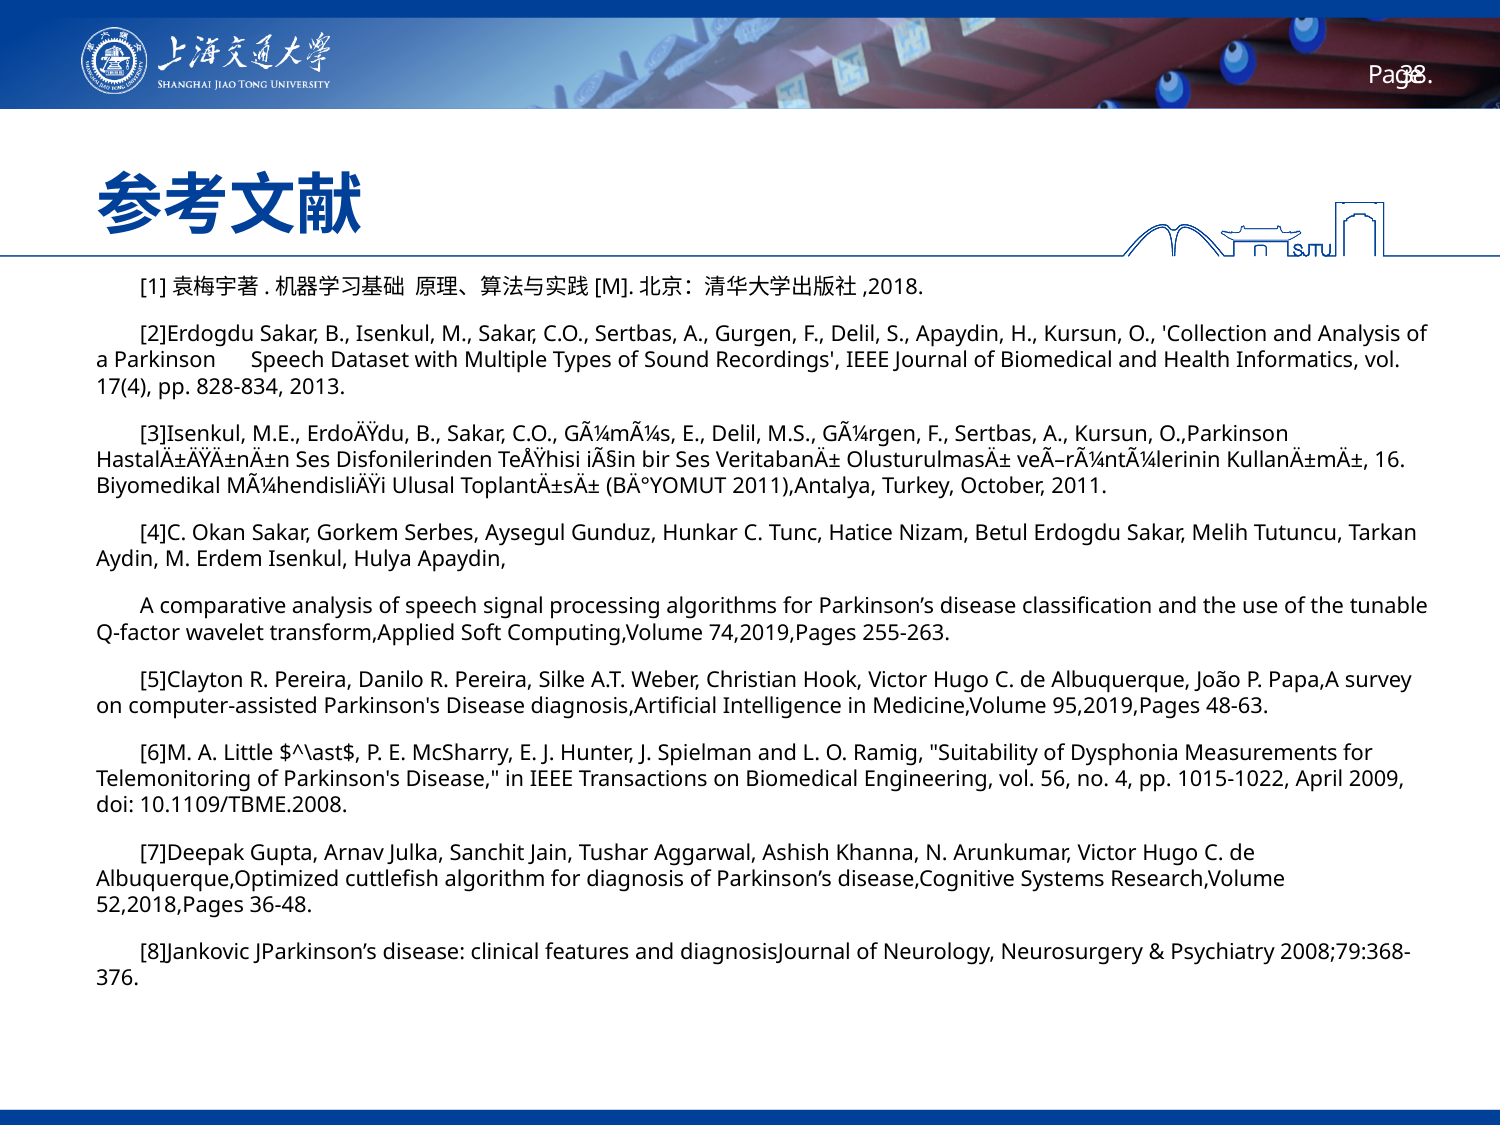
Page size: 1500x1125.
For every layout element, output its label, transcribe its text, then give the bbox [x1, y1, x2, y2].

picture [0, 18, 1500, 109]
title 参考文献 [81, 160, 1455, 255]
list [1]袁梅宇著.机器学习基础 原理、算法与实践[M].北京：清华大学出版社,2018. [2]Erdogdu Sakar, B., Isenkul, M., Sakar, C.O., Sertbas, A., Gurgen, F., Delil, S., Apaydin, H., Kursun, O., 'Collection and Analysis of a Parkinson Speech Dataset with Multiple Types of Sound Recordings', IEEE Journal of Biomedical and Health Informatics, vol. 17(4), pp. 828-834, 2013. [3]Isenkul, M.E., ErdoÄŸdu, B., Sakar, C.O., GÃ¼mÃ¼s, E., Delil, M.S., GÃ¼rgen, F., Sertbas, A., Kursun, O.,Parkinson HastalÄ±ÄŸÄ±nÄ±n Ses Disfonilerinden TeÅŸhisi iÃ§in bir Ses VeritabanÄ± OlusturulmasÄ± veÃ–rÃ¼ntÃ¼lerinin KullanÄ±mÄ±, 16. Biyomedikal MÃ¼hendisliÄŸi Ulusal ToplantÄ±sÄ± (BÄ°YOMUT 2011),Antalya, Turkey, October, 2011. [4]C. Okan Sakar, Gorkem Serbes, Aysegul Gunduz, Hunkar C. Tunc, Hatice Nizam, Betul Erdogdu Sakar, Melih Tutuncu, Tarkan Aydin, M. Erdem Isenkul, Hulya Apaydin, A comparative analysis of speech signal processing algorithms for Parkinson’s disease classification and the use of the tunable Q-factor wavelet transform,Applied Soft Computing,Volume 74,2019,Pages 255-263. [5]Clayton R. Pereira, Danilo R. Pereira, Silke A.T. Weber, Christian Hook, Victor Hugo C. de Albuquerque, João P. Papa,A survey on computer-assisted Parkinson's Disease diagnosis,Artificial Intelligence in Medicine,Volume 95,2019,Pages 48-63. [6]M. A. Little $^\ast$, P. E. McSharry, E. J. Hunter, J. Spielman and L. O. Ramig, "Suitability of Dysphonia Measurements for Telemonitoring of Parkinson's Disease," in IEEE Transactions on Biomedical Engineering, vol. 56, no. 4, pp. 1015-1022, April 2009, doi: 10.1109/TBME.2008. [7]Deepak Gupta, Arnav Julka, Sanchit Jain, Tushar Aggarwal, Ashish Khanna, N. Arunkumar, Victor Hugo C. de Albuquerque,Optimized cuttlefish algorithm for diagnosis of Parkinson’s disease,Cognitive Systems Research,Volume 52,2018,Pages 36-48. [8]Jankovic JParkinson’s disease: clinical features and diagnosisJournal of Neurology, Neurosurgery & Psychiatry 2008;79:368-376. [81, 265, 1455, 965]
